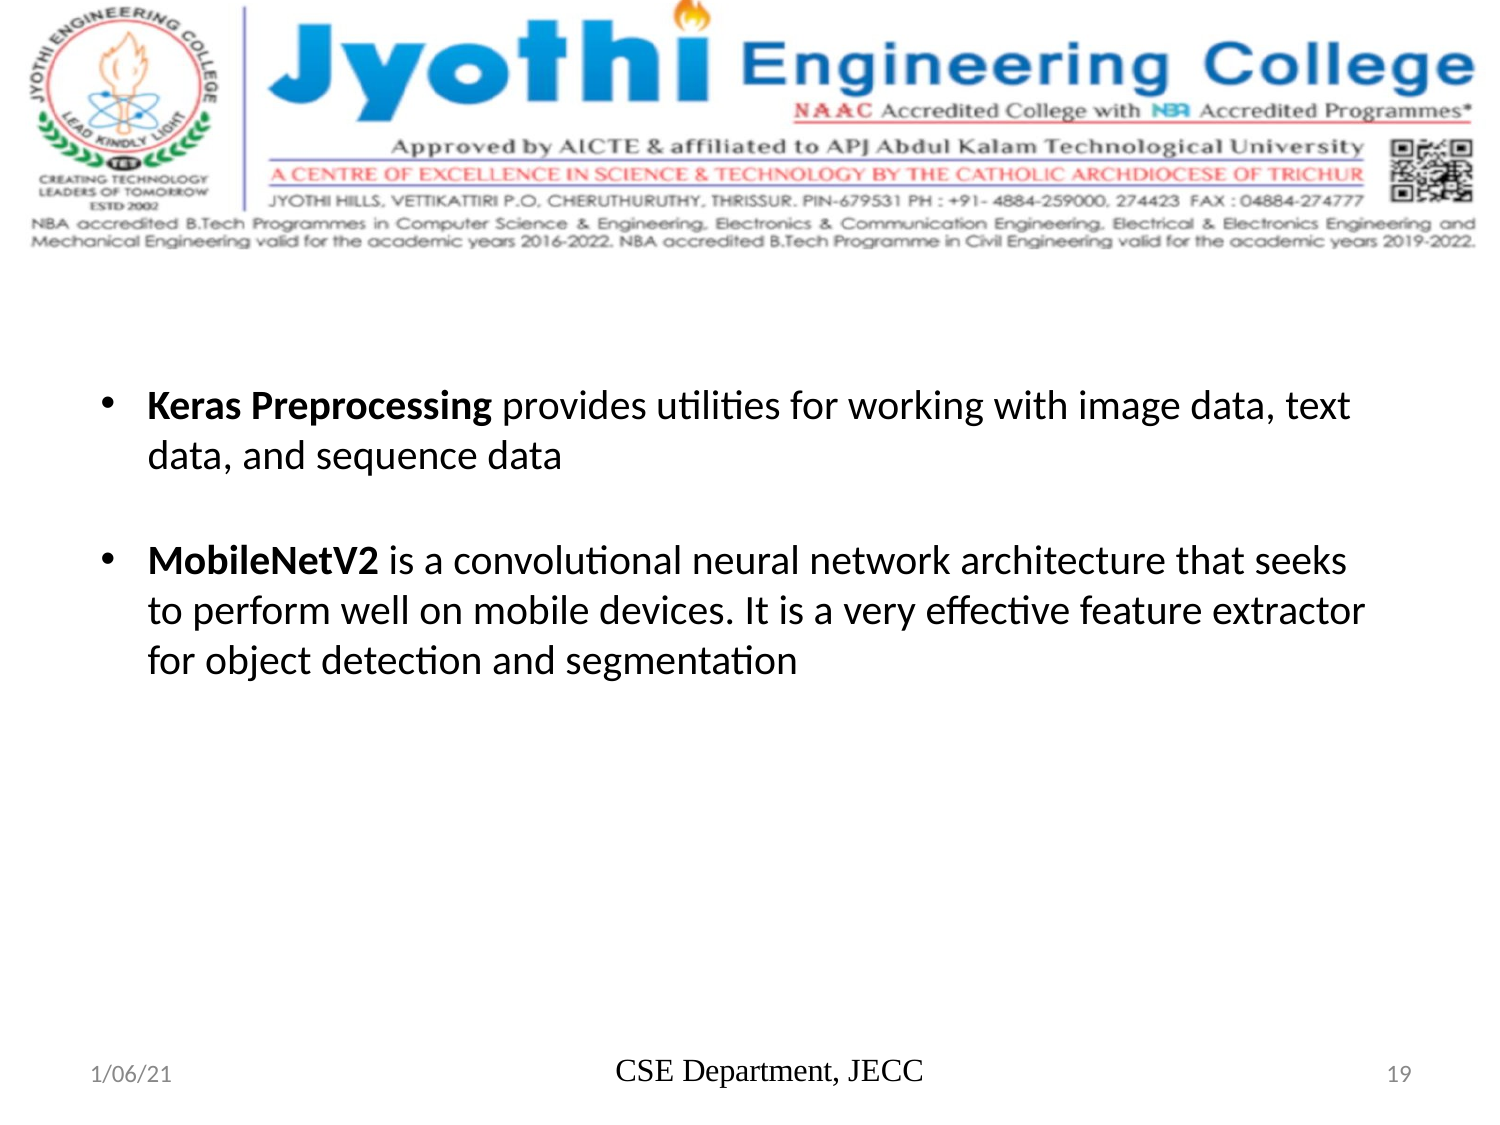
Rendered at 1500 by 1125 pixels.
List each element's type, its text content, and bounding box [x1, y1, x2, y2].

footer CSE Department, JECC [613, 1049, 938, 1125]
text_box [25, 0, 1486, 250]
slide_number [87, 1061, 187, 1125]
text_box Keras Preprocessing provides utilities for working with image data, text data, and sequence data MobileNetV2 is a convolutional neural network architecture that seeks to perform well on mobile devices. It is a very effective feature extractor for object detection and segmentation [61, 375, 1376, 783]
slide_number 19 [1380, 1061, 1418, 1125]
